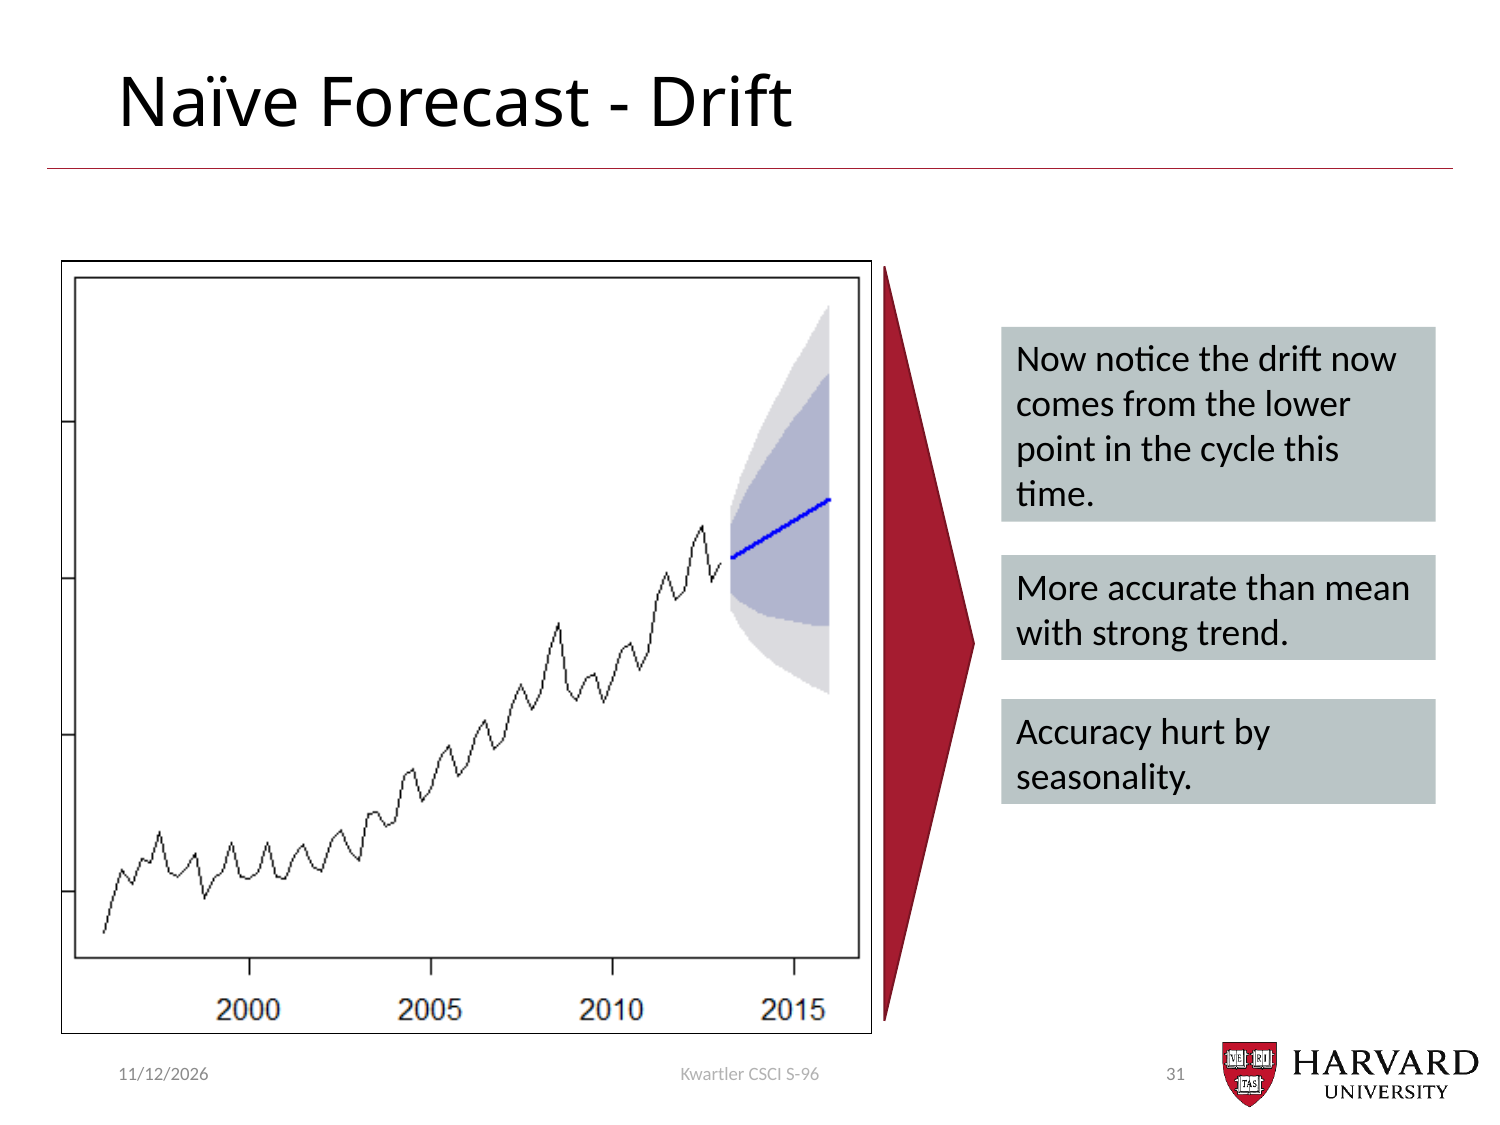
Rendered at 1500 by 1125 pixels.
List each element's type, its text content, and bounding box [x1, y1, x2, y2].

slide_number 31 [1059, 1042, 1200, 1103]
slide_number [103, 1042, 441, 1103]
text_box [883, 266, 975, 1022]
text_box Accuracy hurt by seasonality. [1001, 699, 1436, 804]
picture [1200, 1024, 1500, 1125]
title Naïve Forecast - Drift [103, 59, 1397, 157]
footer Kwartler CSCI S-96 [496, 1042, 1004, 1103]
picture [62, 261, 871, 1033]
text_box More accurate than mean with strong trend. [1001, 555, 1436, 660]
text_box Now notice the drift now comes from the lower point in the cycle this time. [1001, 326, 1436, 522]
